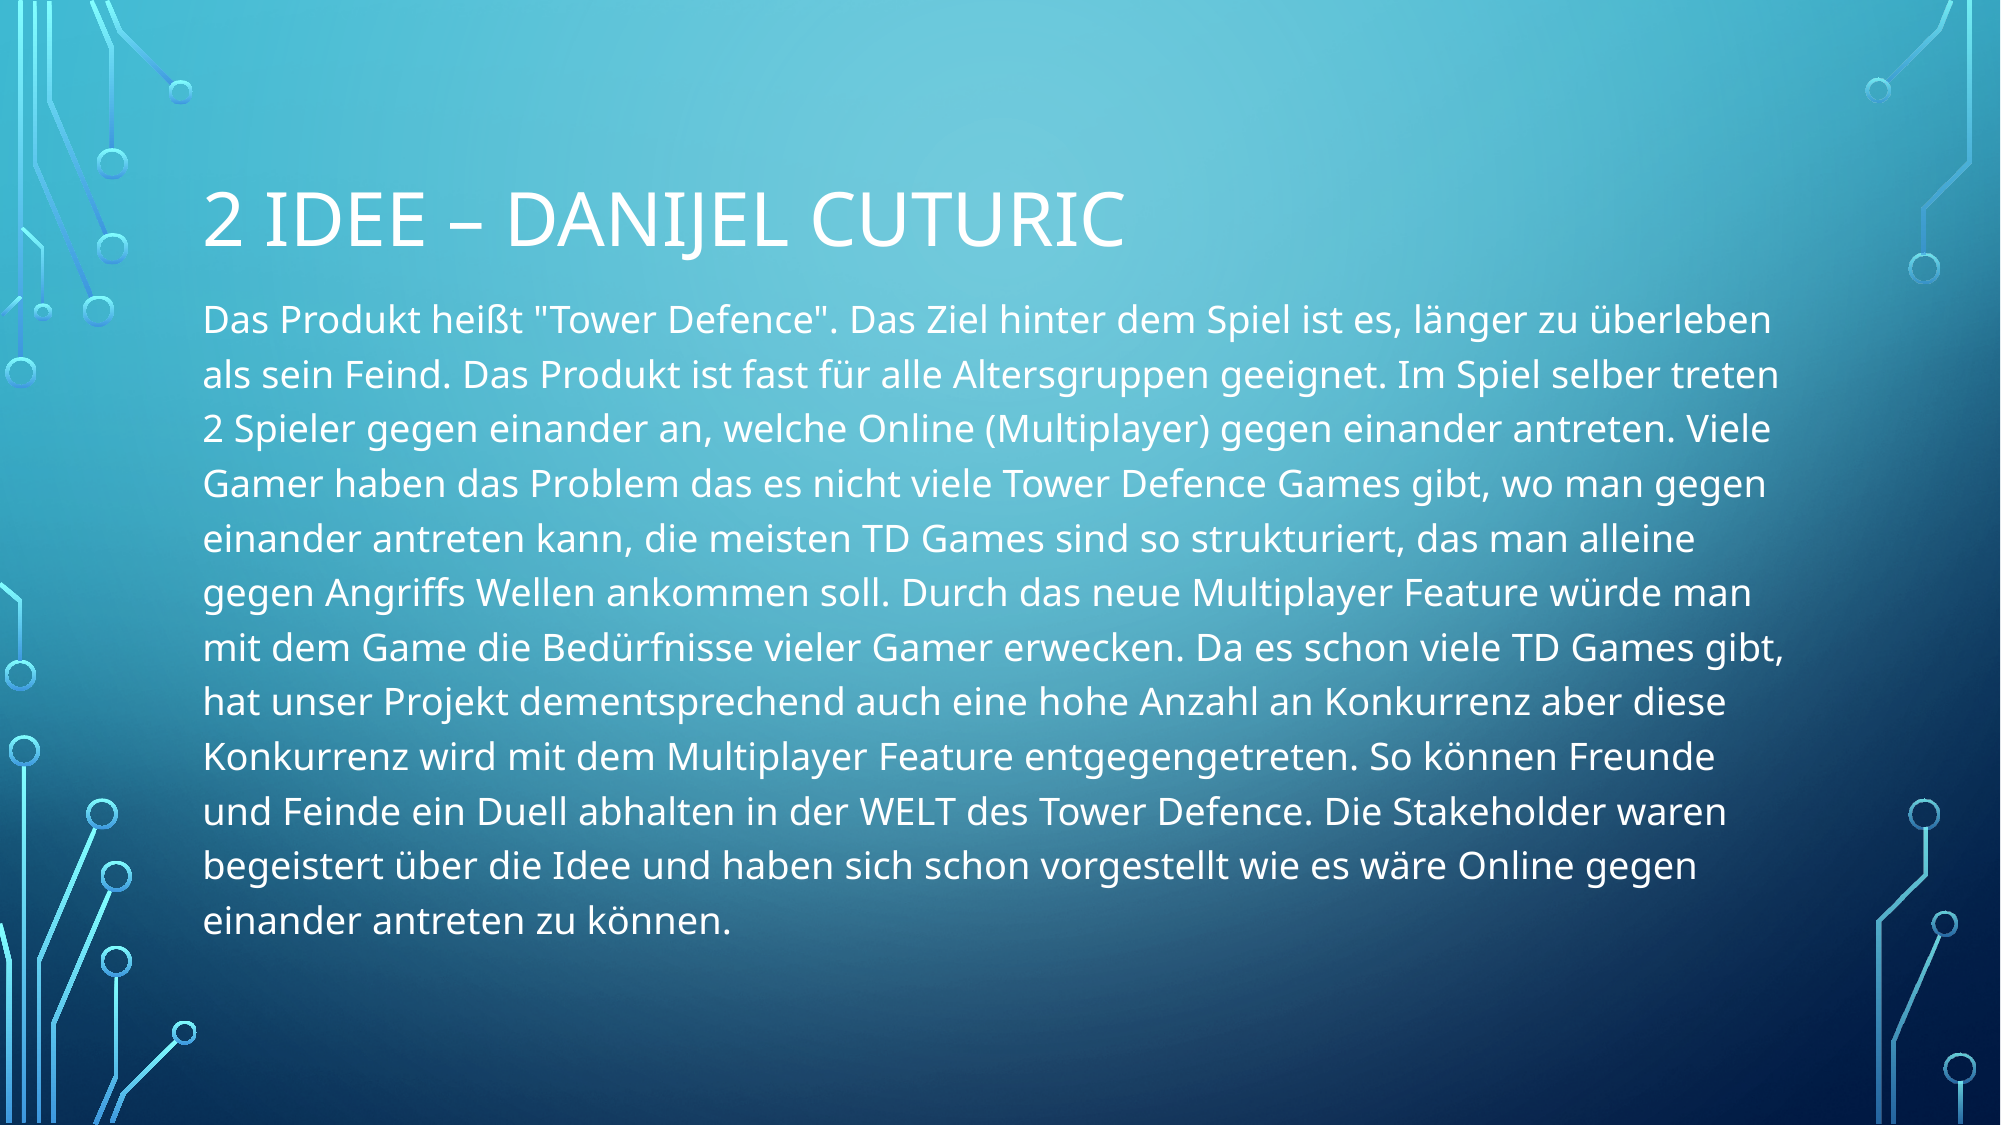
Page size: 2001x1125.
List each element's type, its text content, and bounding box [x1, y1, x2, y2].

list Das Produkt heißt "Tower Defence". Das Ziel hinter dem Spiel ist es, länger zu überleben als sein Feind. Das Produkt ist fast für alle Altersgruppen geeignet. Im Spiel selber treten 2 Spieler gegen einander an, welche Online (Multiplayer) gegen einander antreten. Viele Gamer haben das Problem das es nicht viele Tower Defence Games gibt, wo man gegen einander antreten kann, die meisten TD Games sind so strukturiert, das man alleine gegen Angriffs Wellen ankommen soll. Durch das neue Multiplayer Feature würde man mit dem Game die Bedürfnisse vieler Gamer erwecken. Da es schon viele TD Games gibt, hat unser Projekt dementsprechend auch eine hohe Anzahl an Konkurrenz aber diese Konkurrenz wird mit dem Multiplayer Feature entgegengetreten. So können Freunde und Feinde ein Duell abhalten in der WELT des Tower Defence. Die Stakeholder waren begeistert über die Idee und haben sich schon vorgestellt wie es wäre Online gegen einander antreten zu können. [187, 278, 1813, 950]
title 2 Idee – Danijel Cuturic [187, 101, 1813, 278]
